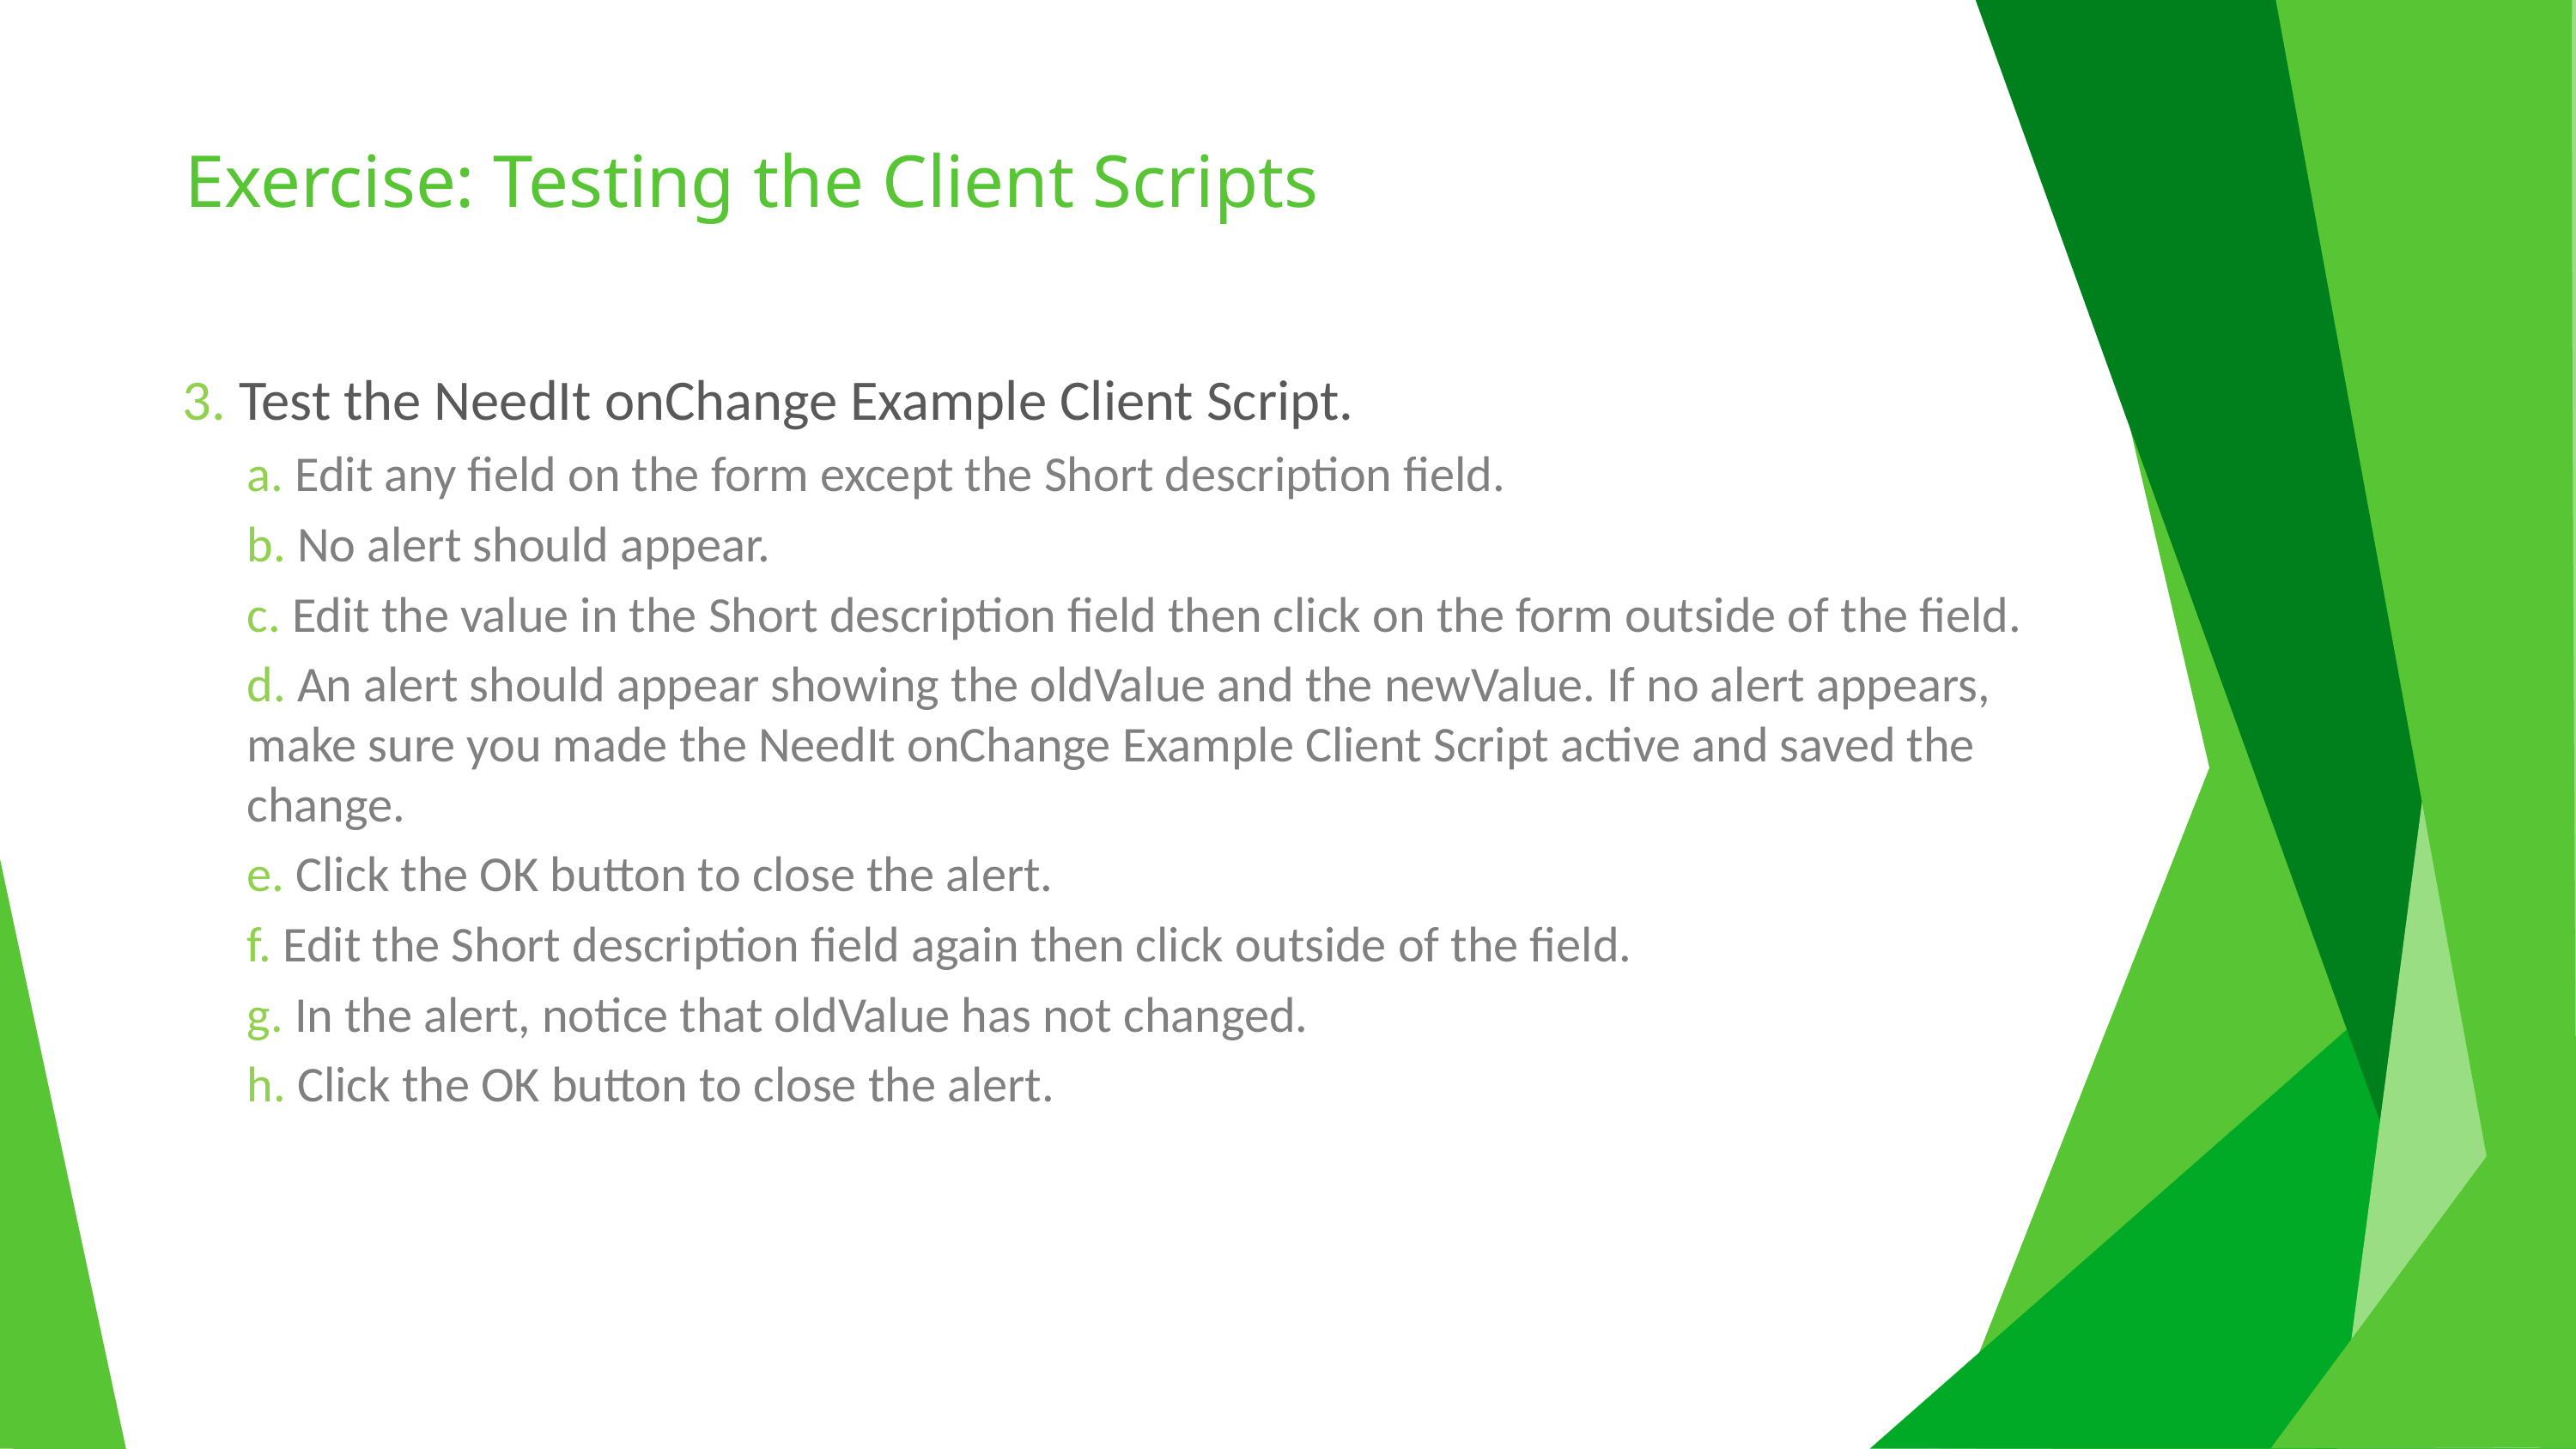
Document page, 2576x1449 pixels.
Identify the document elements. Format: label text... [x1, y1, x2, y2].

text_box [1869, 828, 1971, 1449]
text_box Exercise: Testing the Client Scripts [185, 135, 1937, 221]
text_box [1941, 0, 1971, 827]
text_box 3. Test the NeedIt onChange Example Client Script. a. Edit any field on the form except the Short description field. b. No alert should appear. c. Edit the value in the Short description field then click on the form outside of the field. d. An alert should appear showing the oldValue and the newValue. If no alert appears, make sure you made the NeedIt onChange Example Client Script active and saved the change. e. Click the OK button to close the alert. f. Edit the Short description field again then click outside of the field. g. In the alert, notice that oldValue has not changed. h. Click the OK button to close the alert. [169, 356, 1937, 1449]
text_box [1974, 0, 2272, 1449]
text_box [2275, 0, 2576, 1032]
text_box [0, 847, 127, 1449]
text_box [2270, 1033, 2576, 1449]
